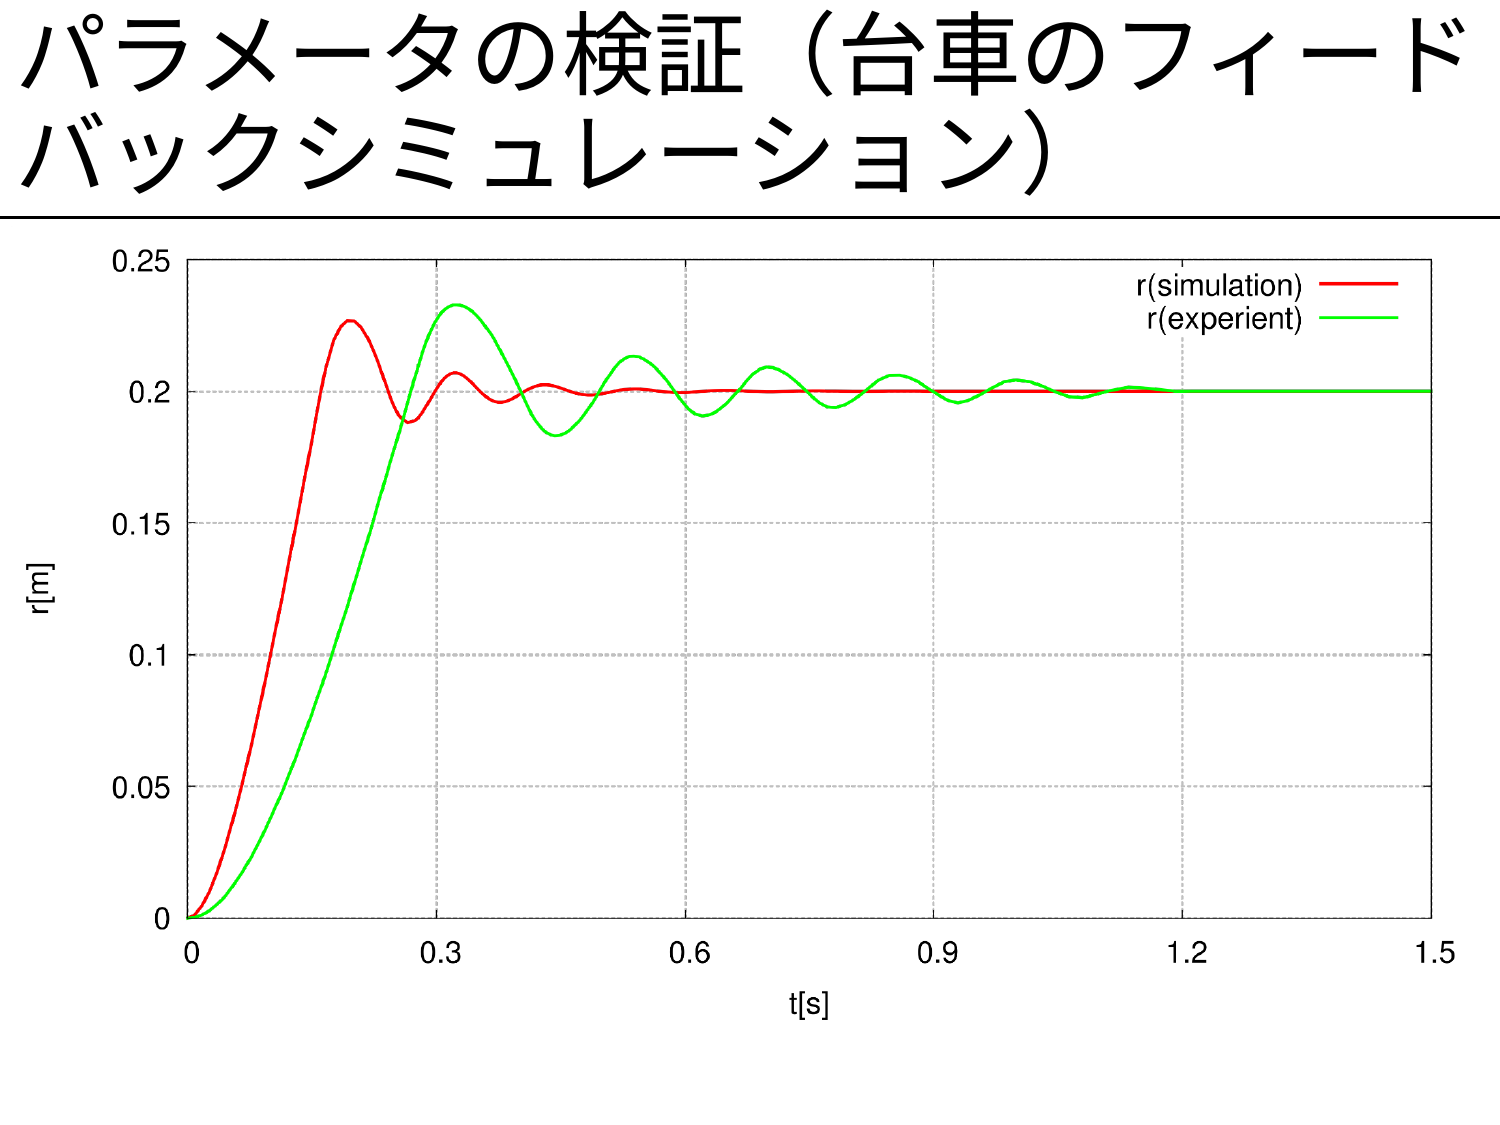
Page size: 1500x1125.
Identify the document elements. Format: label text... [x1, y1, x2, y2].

title パラメータの検証（台車のフィードバックシミュレーション） [0, 0, 1500, 218]
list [11, 226, 1500, 1026]
